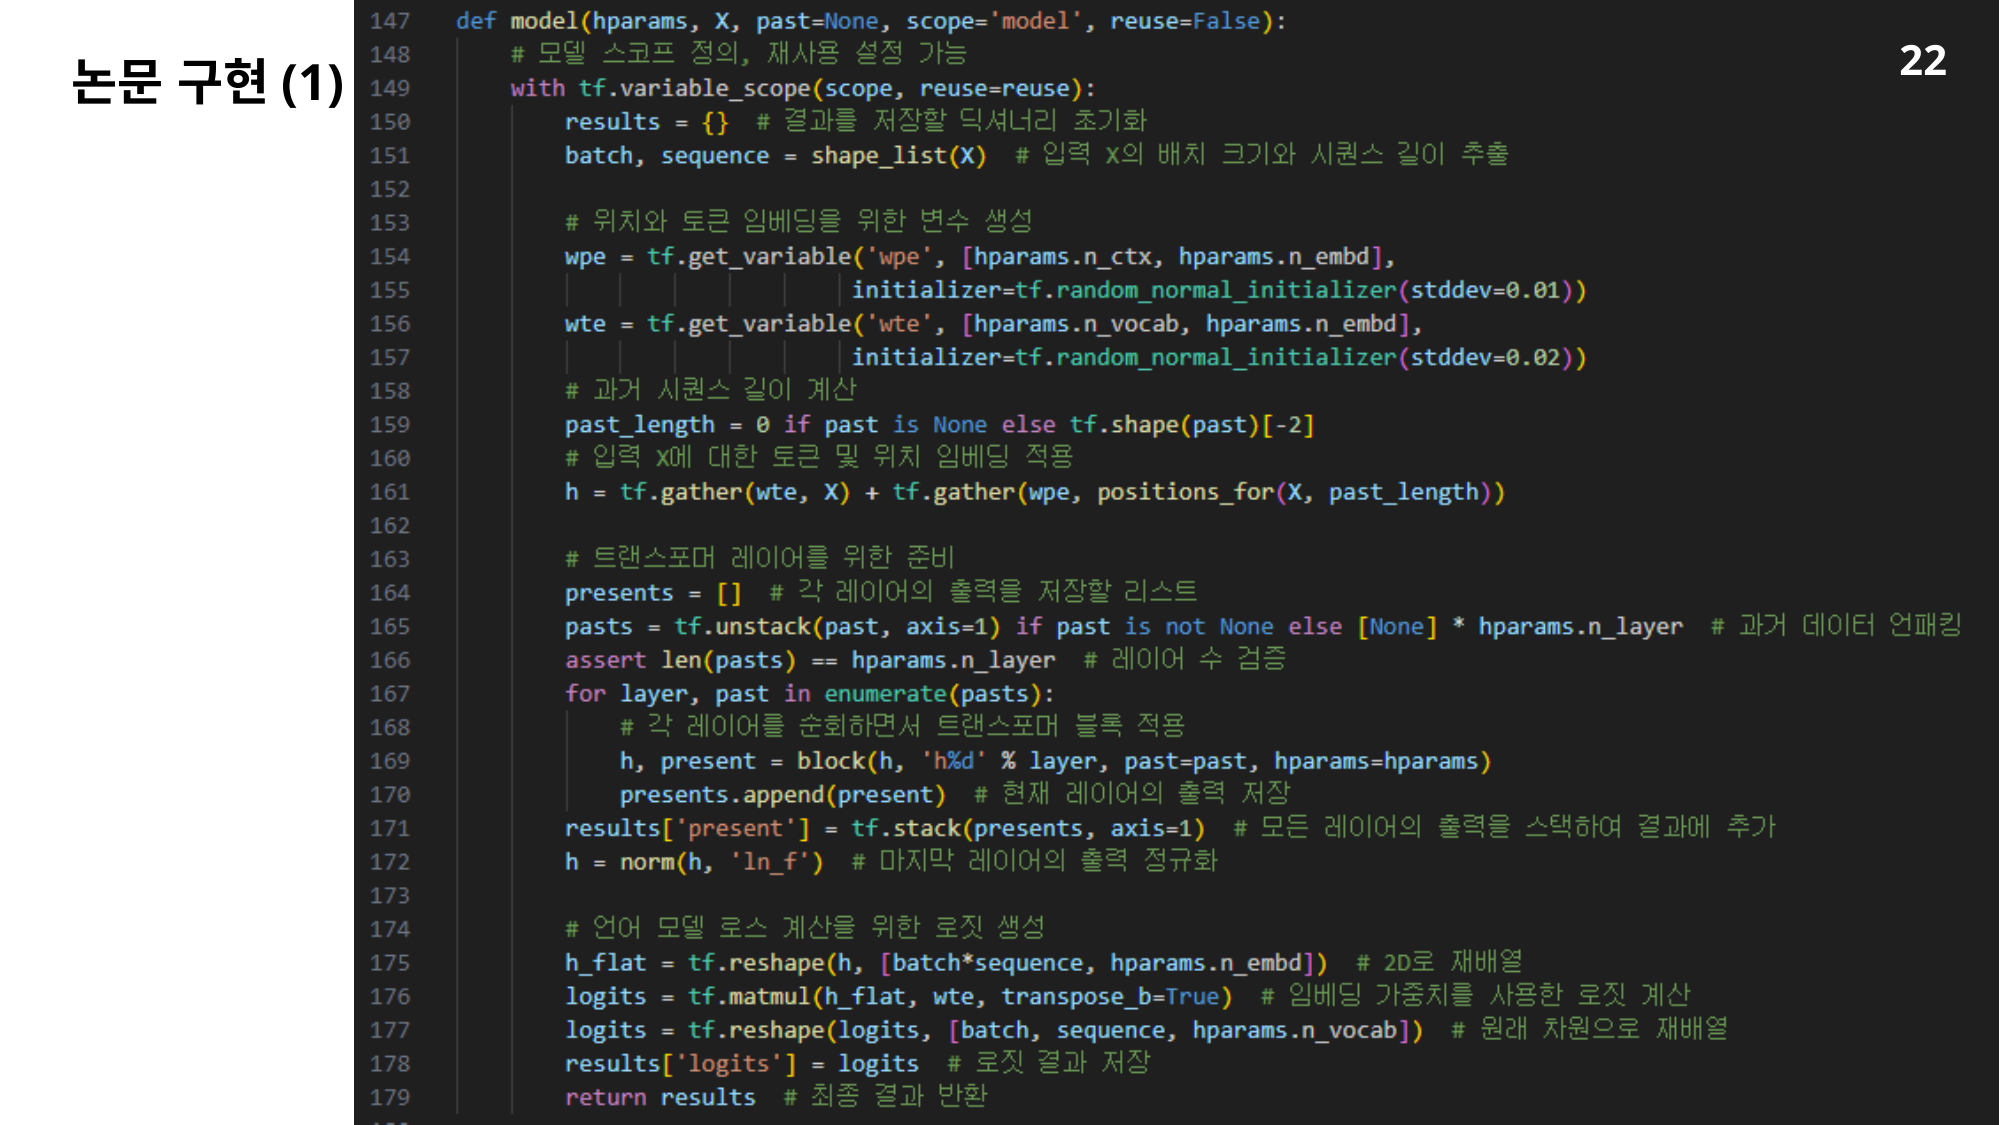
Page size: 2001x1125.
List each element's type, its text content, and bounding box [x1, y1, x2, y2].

text_box 논문 구현(1) [57, 42, 354, 118]
picture [354, 0, 1999, 1125]
